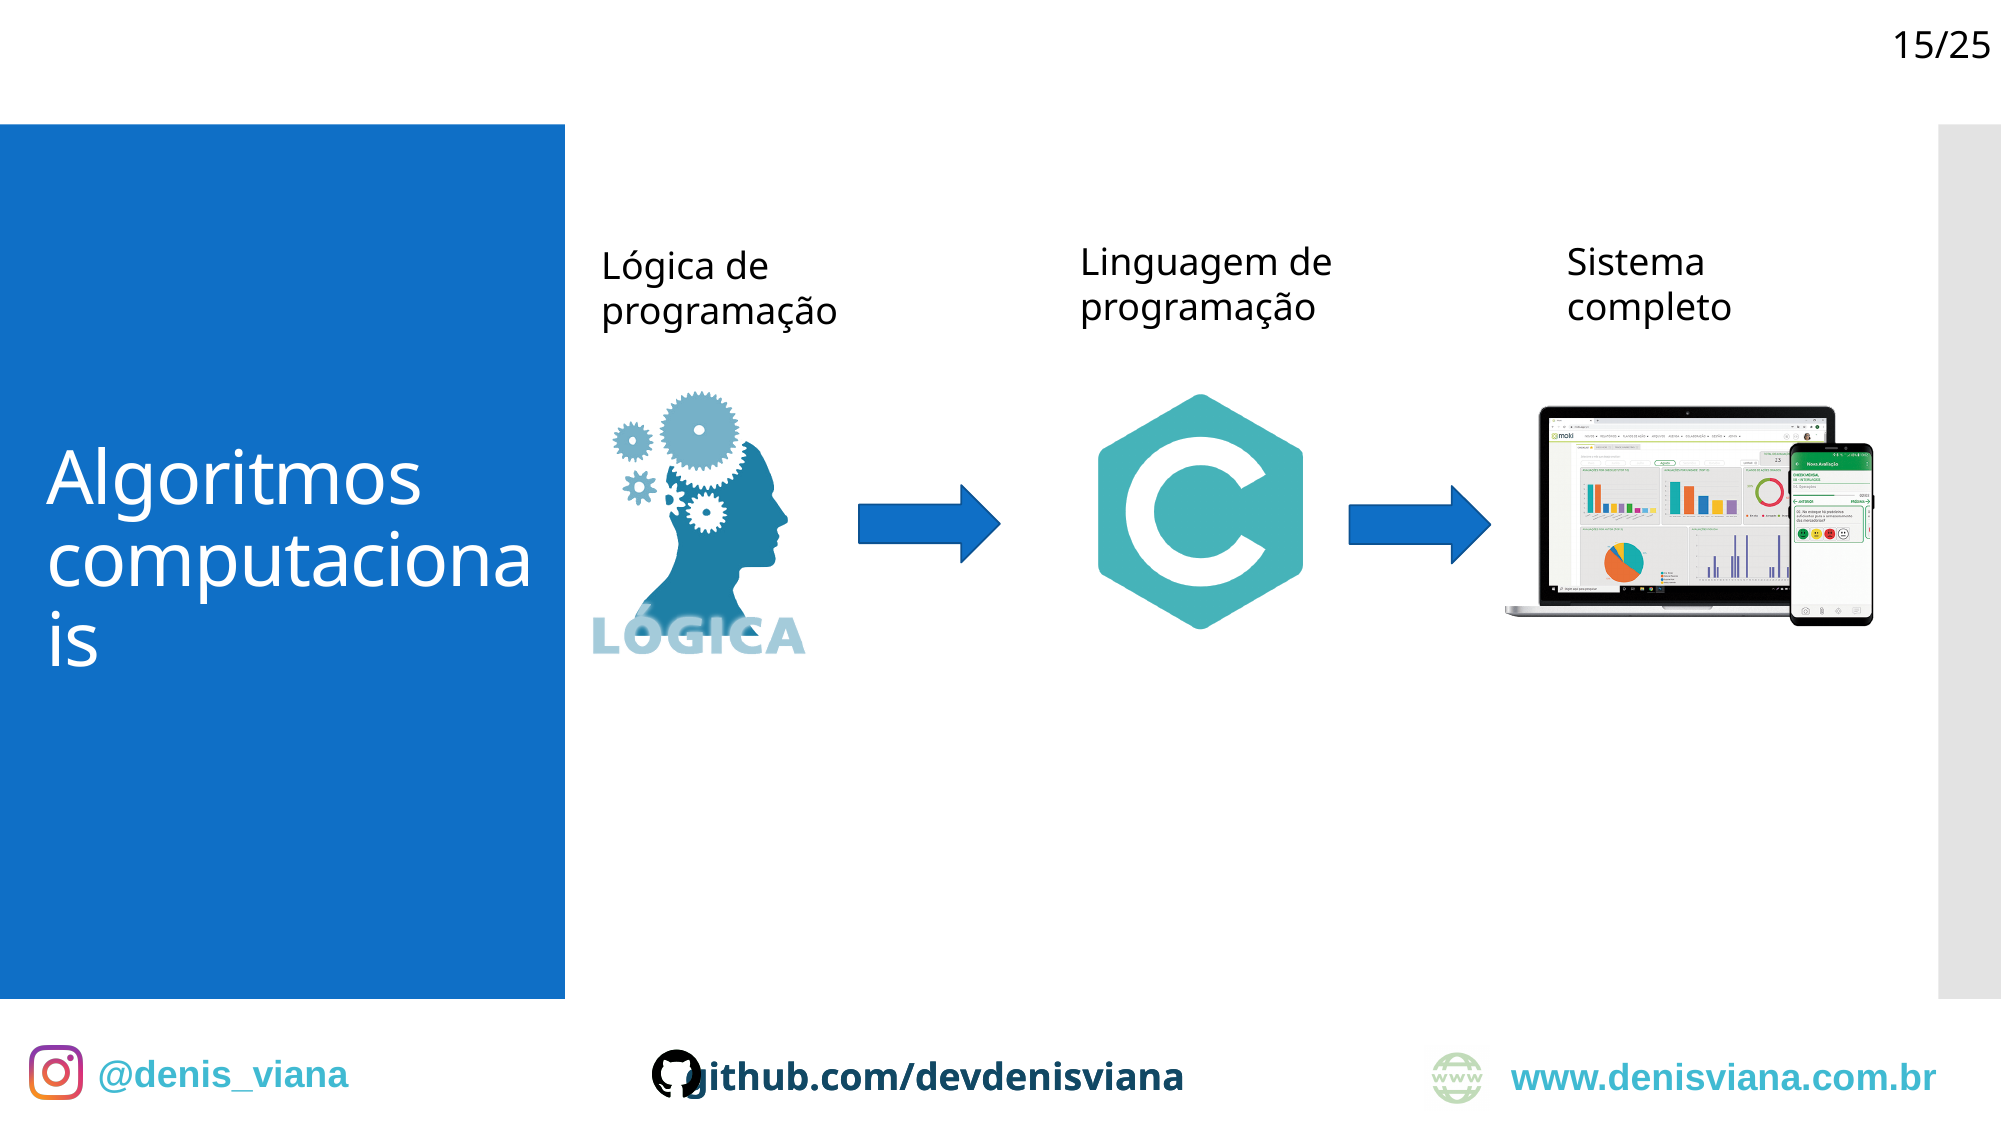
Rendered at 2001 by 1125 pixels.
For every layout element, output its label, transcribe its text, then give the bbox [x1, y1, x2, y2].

text_box Lógica de programação [586, 234, 853, 339]
text_box Sistema completo [1552, 230, 1748, 336]
text_box 15/25 [1877, 13, 2000, 74]
text_box Linguagem de programação [1064, 230, 1358, 336]
picture [551, 390, 845, 684]
text_box [1348, 485, 1492, 565]
picture [652, 1049, 701, 1098]
picture [29, 1045, 83, 1100]
picture [1499, 401, 1883, 633]
text_box [858, 484, 1001, 564]
title Algoritmos computacionais [31, 184, 552, 940]
picture [1071, 390, 1330, 633]
